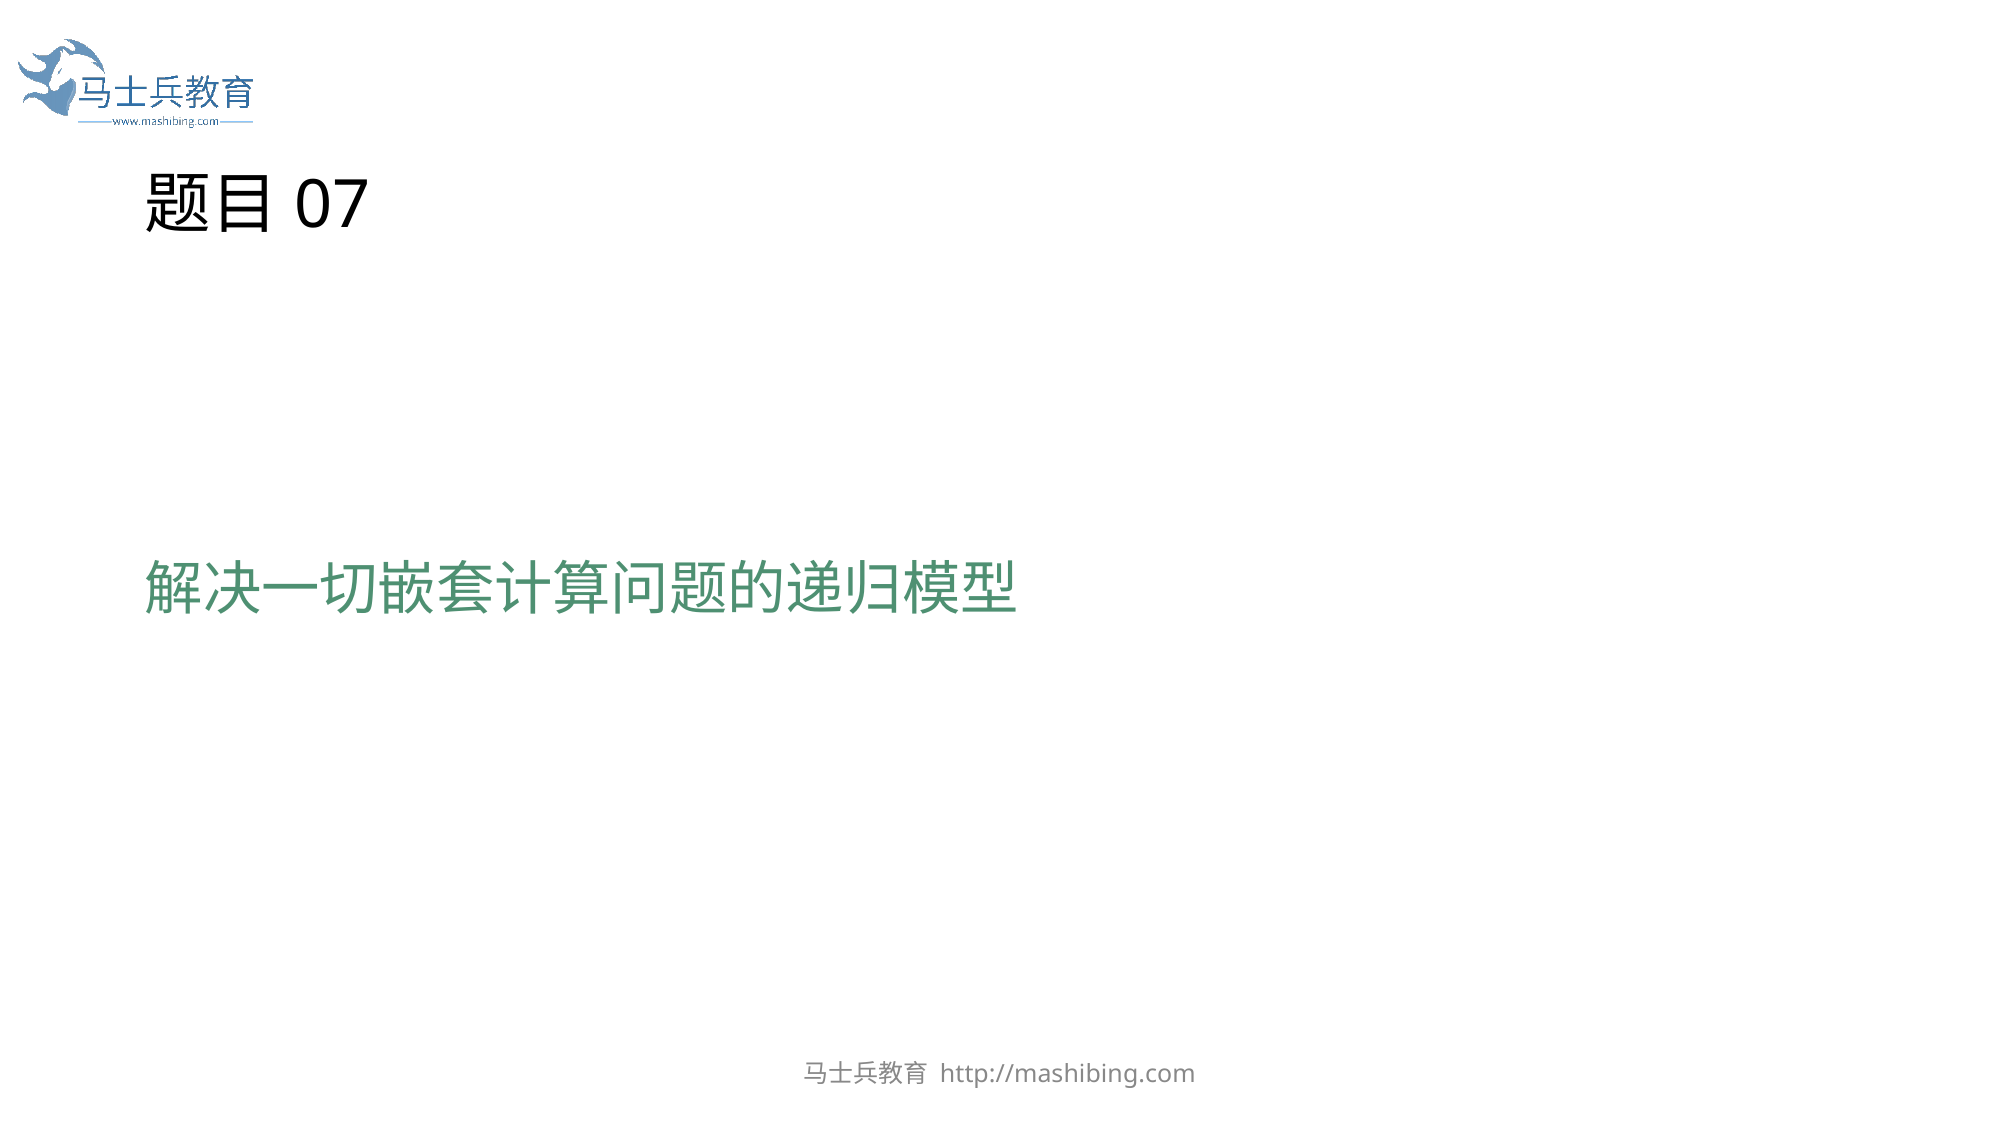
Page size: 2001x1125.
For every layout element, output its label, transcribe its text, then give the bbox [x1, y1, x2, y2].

title 题目07 [136, 147, 1863, 265]
picture [6, 5, 276, 177]
list 解决一切嵌套计算问题的递归模型 [136, 333, 1863, 978]
text_box 马士兵教育 http://mashibing.com [669, 1050, 1330, 1095]
